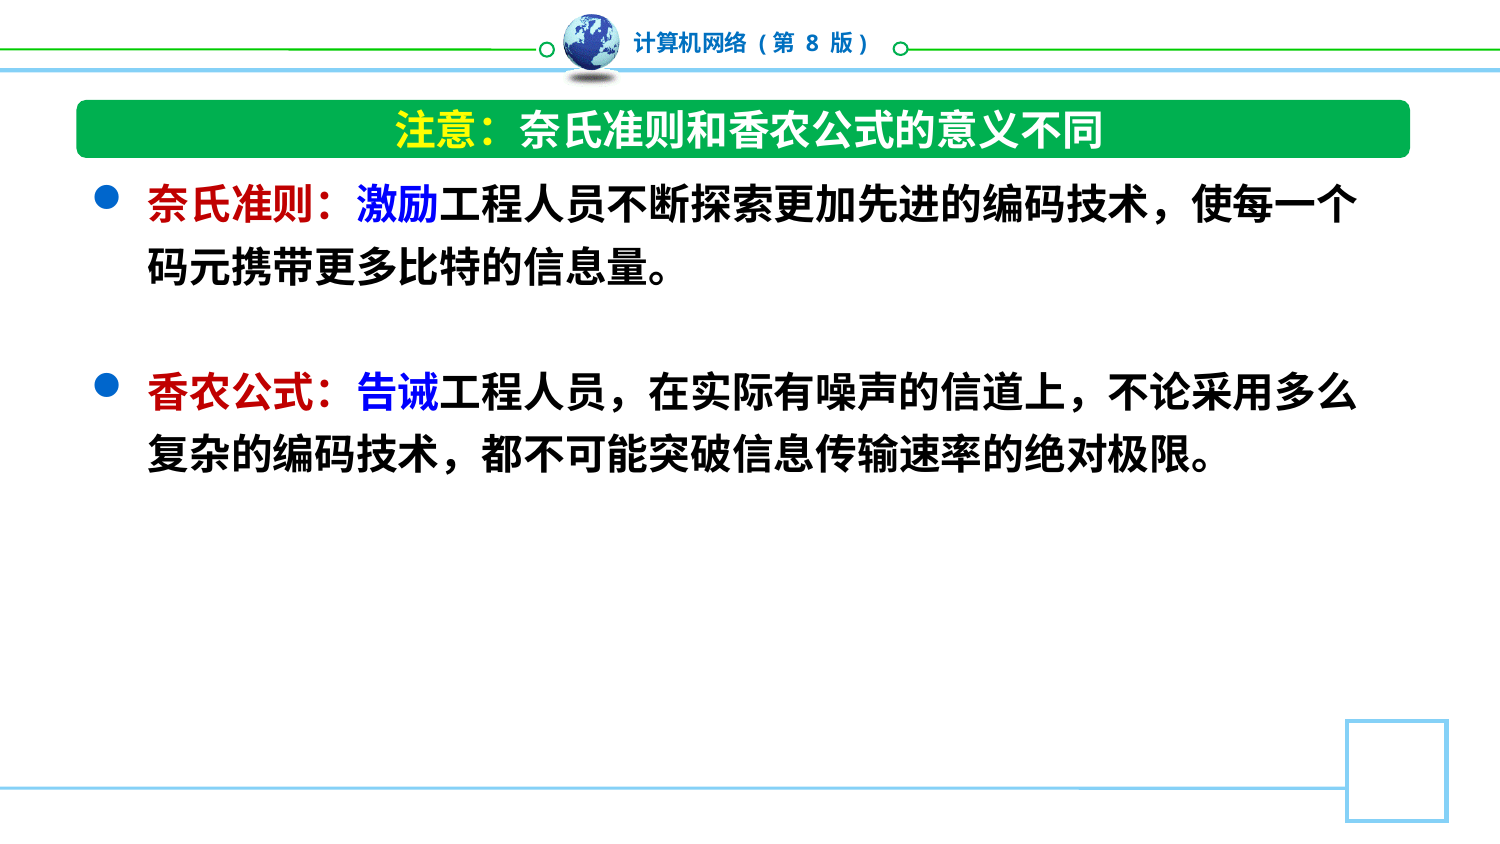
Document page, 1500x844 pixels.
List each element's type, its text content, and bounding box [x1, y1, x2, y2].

list 注意：奈氏准则和香农公式的意义不同 [204, 99, 1293, 158]
list 奈氏准则：激励工程人员不断探索更加先进的编码技术，使每一个码元携带更多比特的信息量。 香农公式：告诫工程人员，在实际有噪声的信道上，不论采用多么复杂的编码技术，都不可能突破信息传输速率的绝对极限。 [76, 158, 1410, 712]
picture [561, 12, 621, 88]
